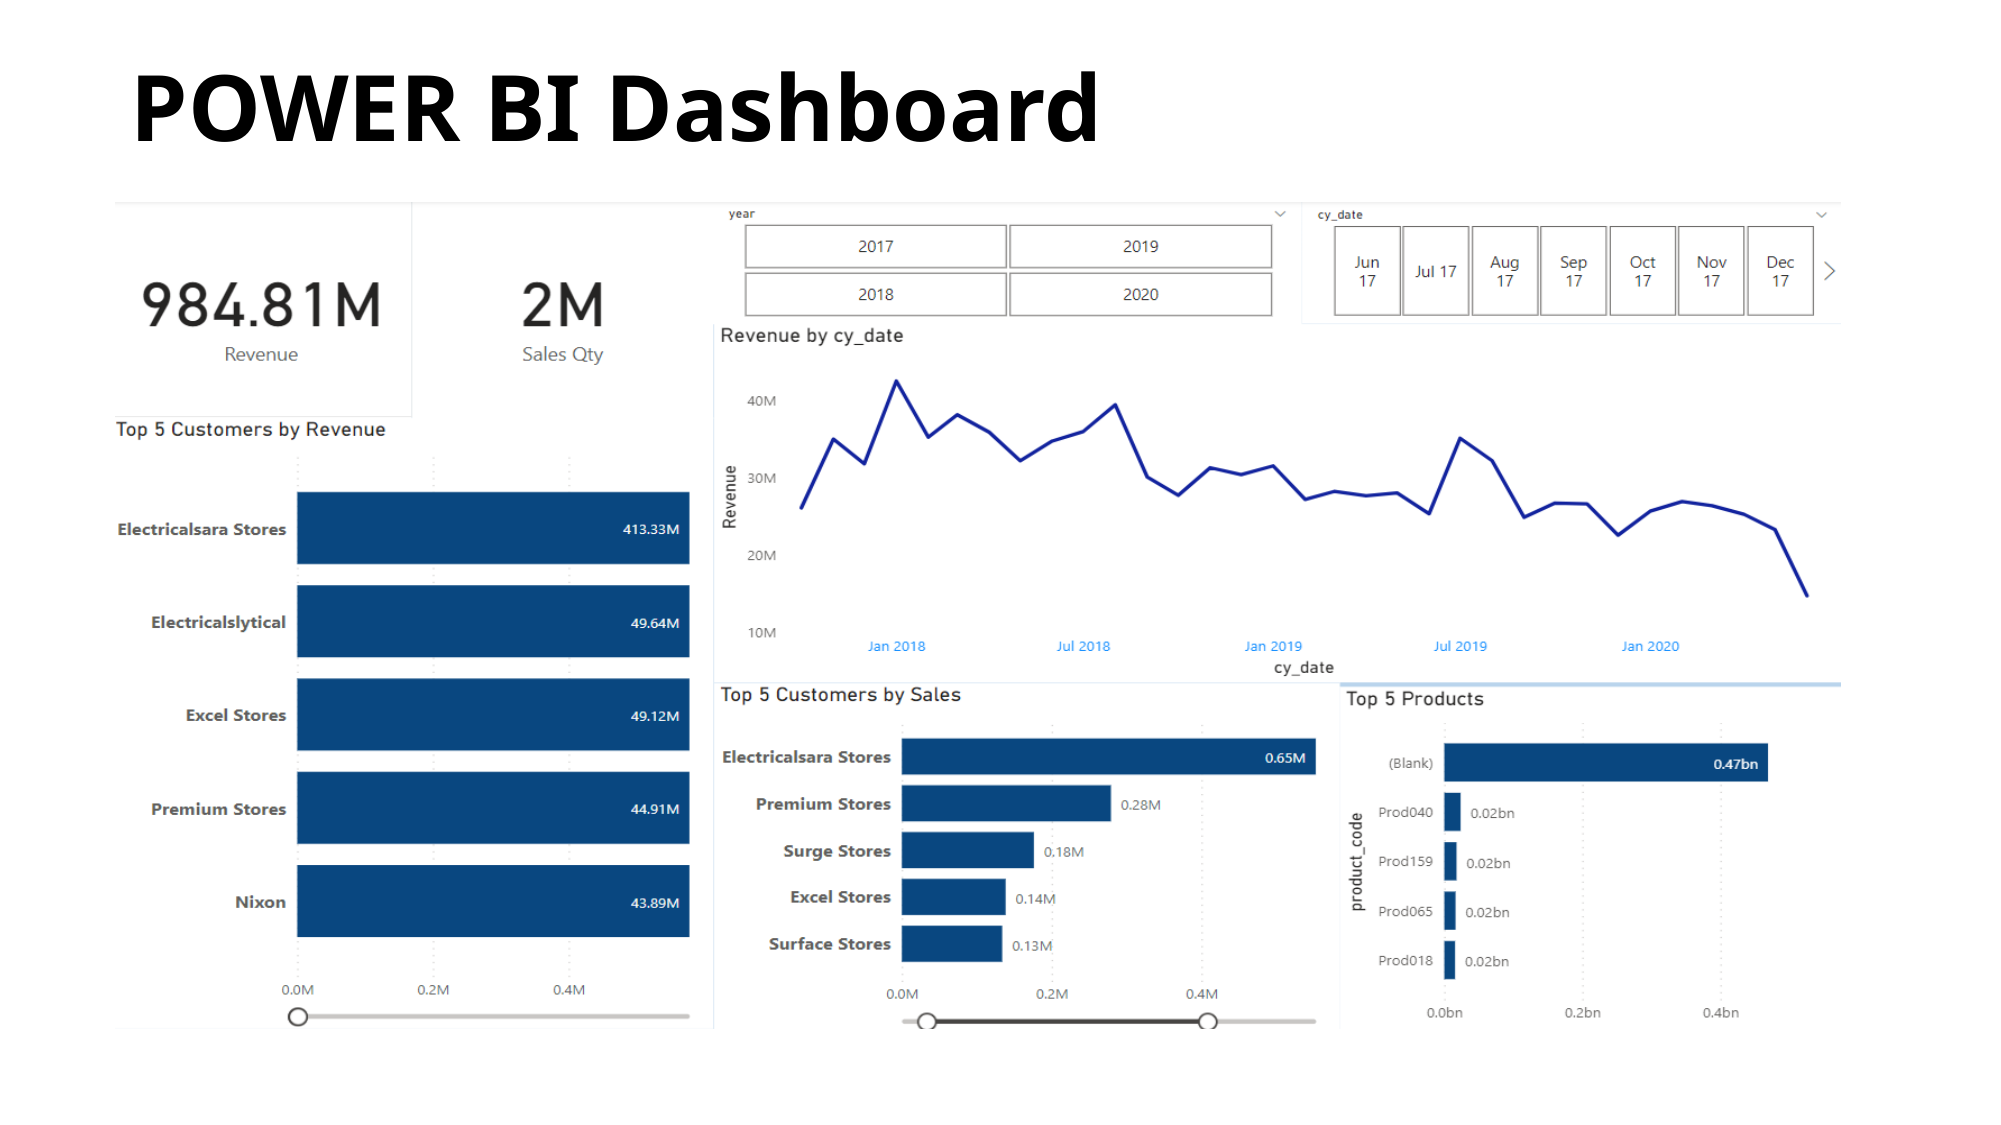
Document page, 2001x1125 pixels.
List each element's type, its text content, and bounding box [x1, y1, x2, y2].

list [115, 202, 1841, 1029]
title POWER BI Dashboard [115, 3, 1841, 202]
